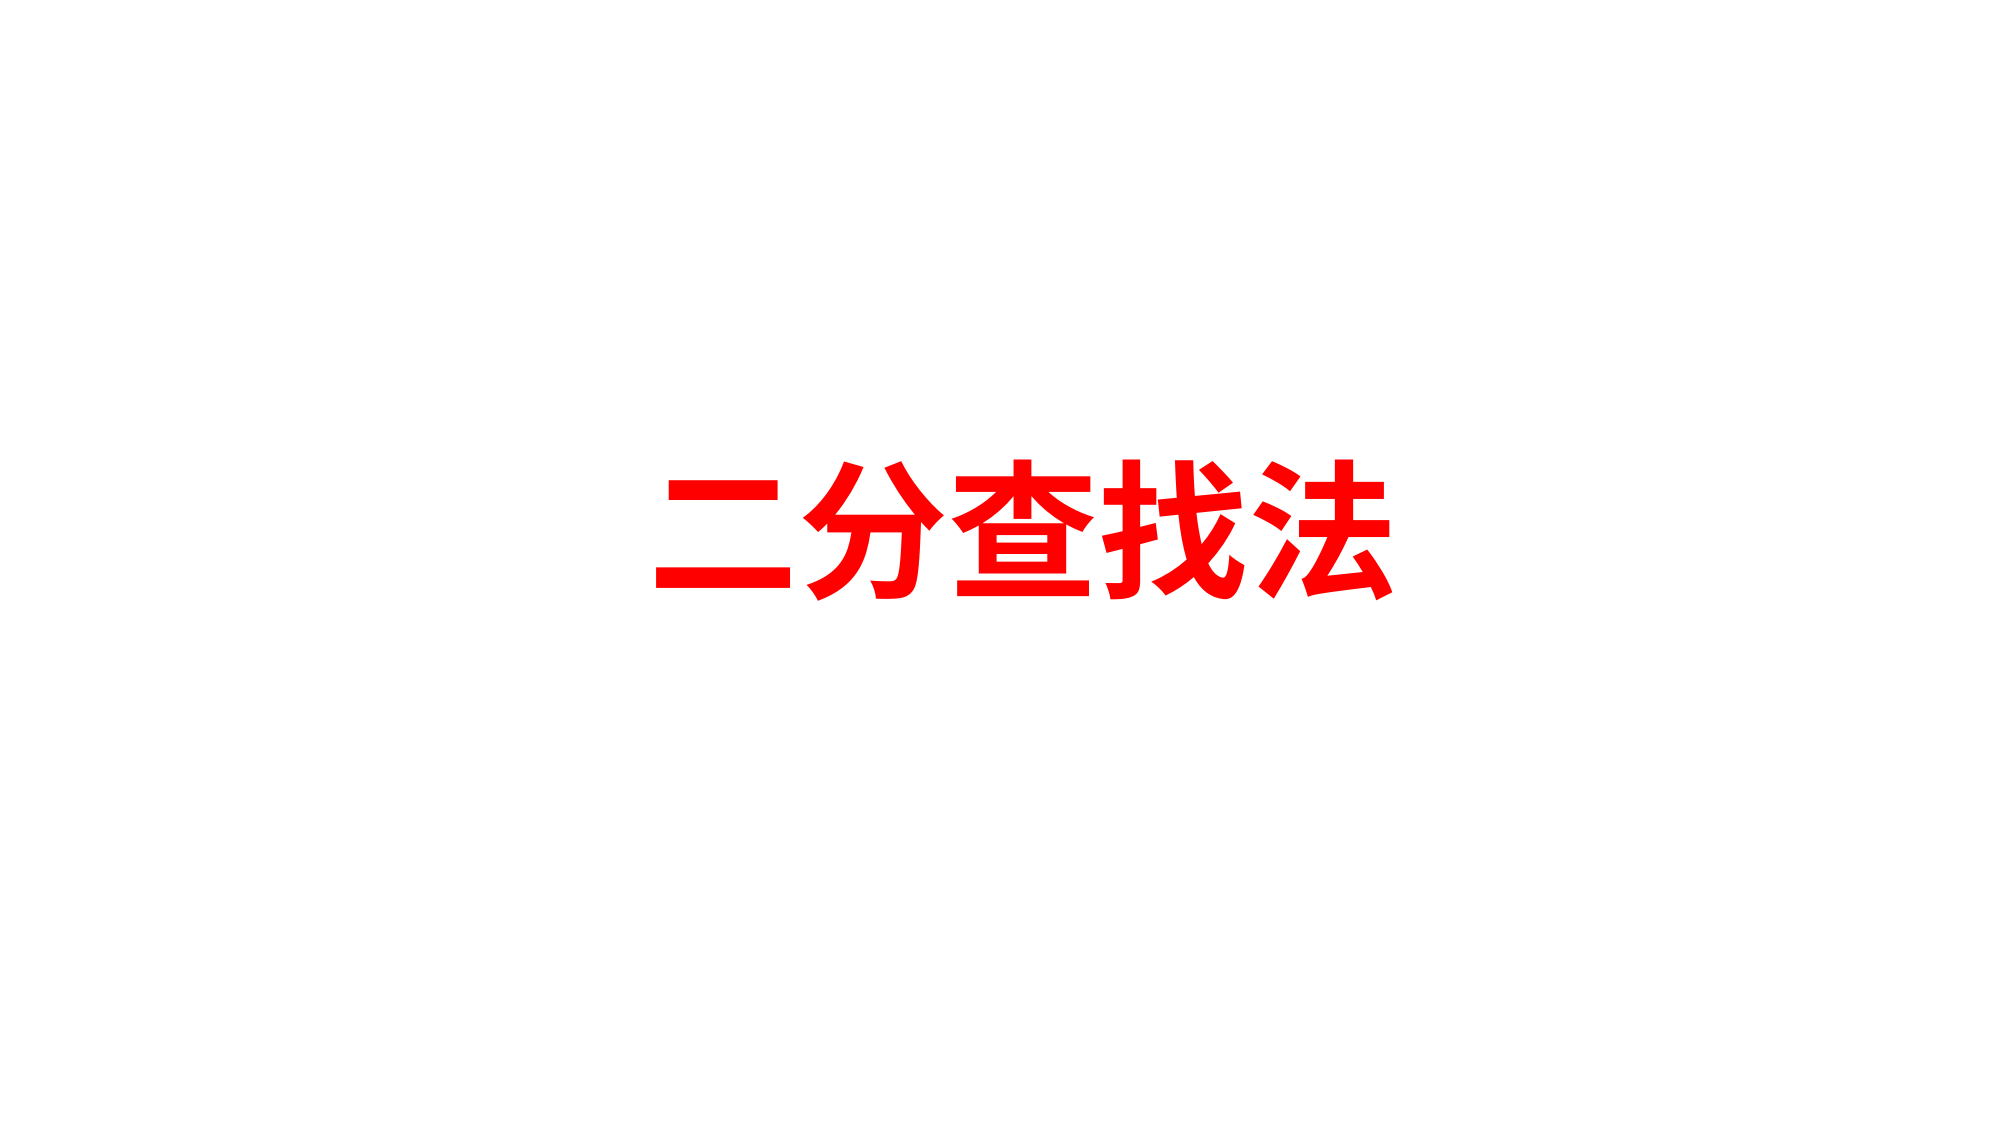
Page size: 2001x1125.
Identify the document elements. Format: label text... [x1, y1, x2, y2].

text_box 二分查找法 [475, 430, 1572, 626]
